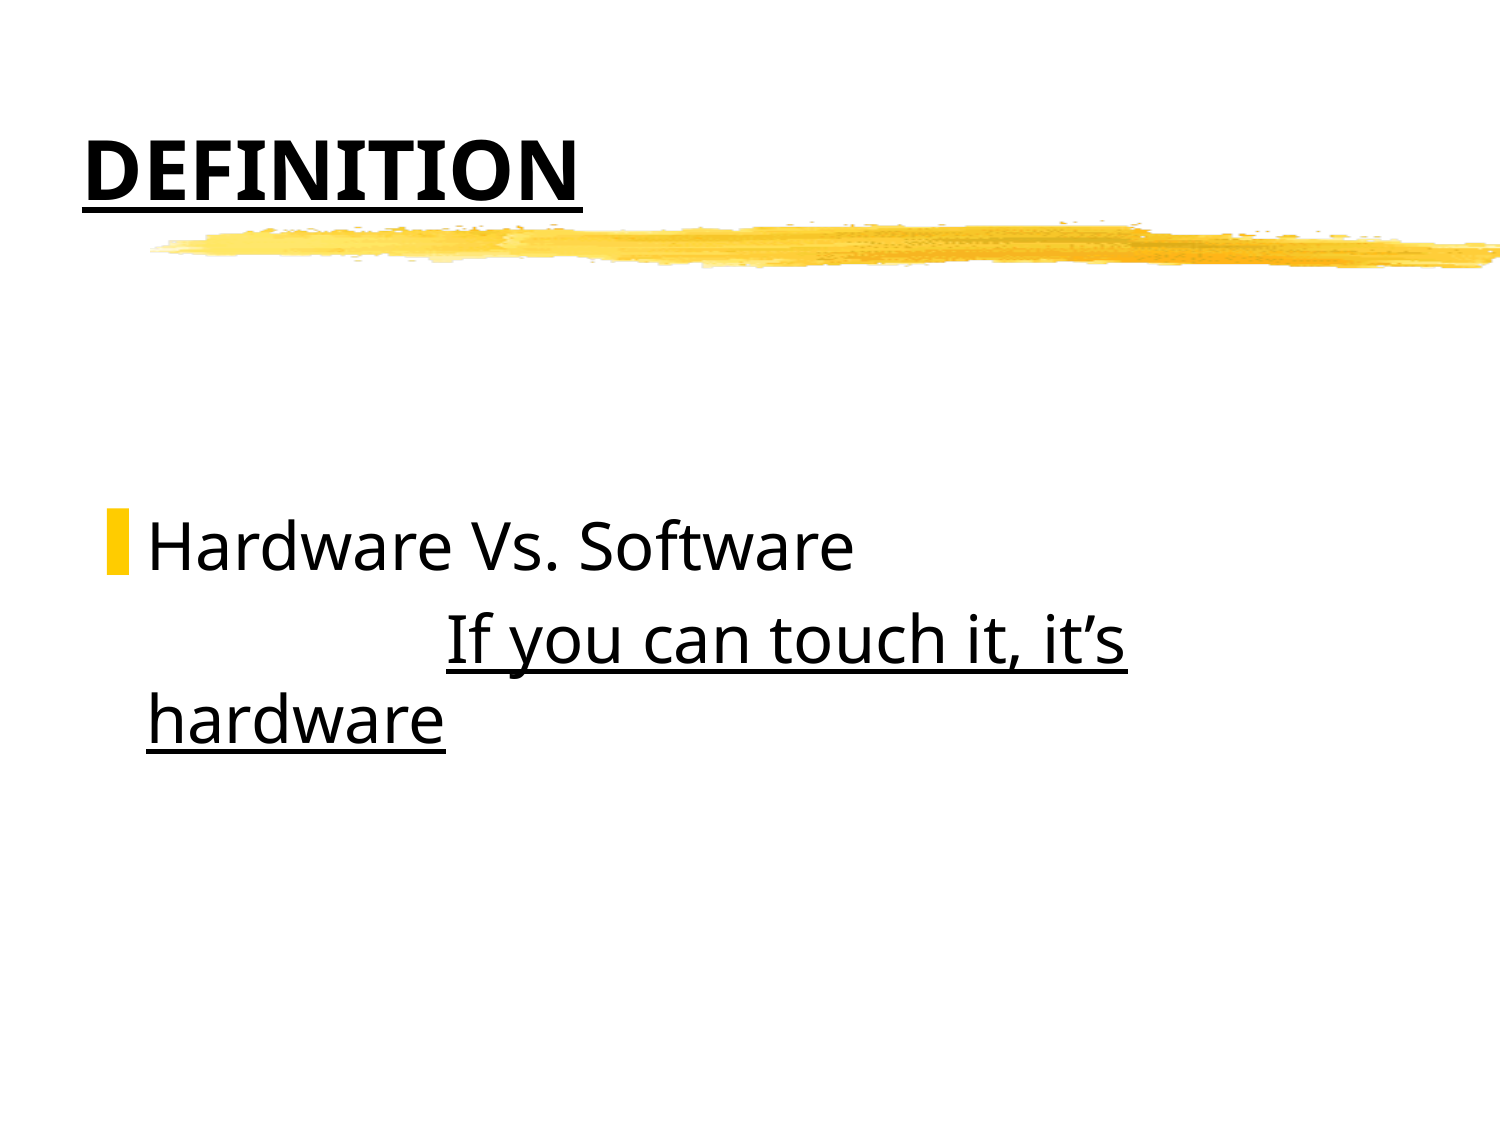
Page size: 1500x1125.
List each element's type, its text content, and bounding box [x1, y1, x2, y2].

list Hardware Vs. Software If you can touch it, it’s hardware [75, 309, 1417, 994]
picture [150, 215, 1500, 279]
title DEFINITION [66, 37, 1342, 225]
